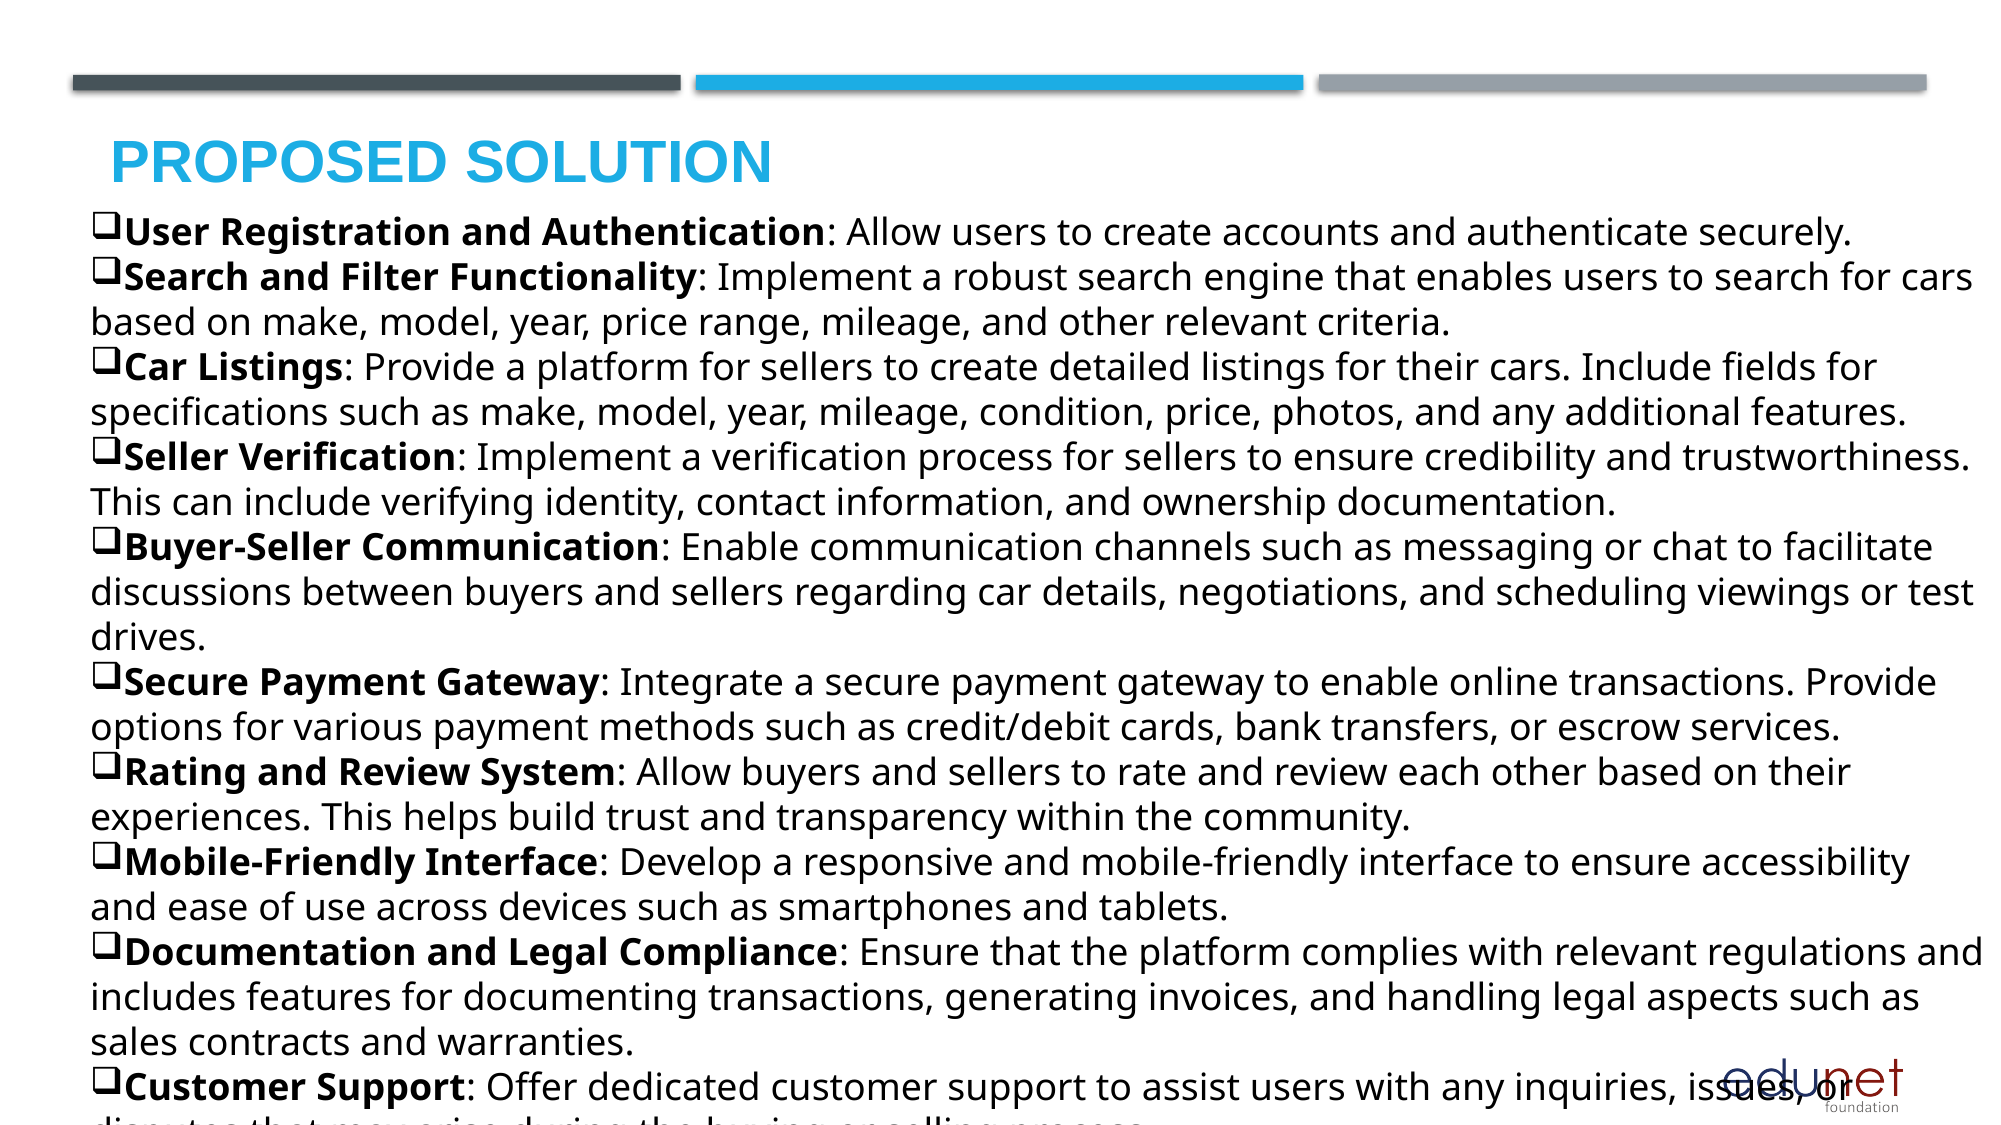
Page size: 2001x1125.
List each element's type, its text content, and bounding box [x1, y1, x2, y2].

text_box User Registration and Authentication: Allow users to create accounts and authenticate securely. Search and Filter Functionality: Implement a robust search engine that enables users to search for cars based on make, model, year, price range, mileage, and other relevant criteria. Car Listings: Provide a platform for sellers to create detailed listings for their cars. Include fields for specifications such as make, model, year, mileage, condition, price, photos, and any additional features. Seller Verification: Implement a verification process for sellers to ensure credibility and trustworthiness. This can include verifying identity, contact information, and ownership documentation. Buyer-Seller Communication: Enable communication channels such as messaging or chat to facilitate discussions between buyers and sellers regarding car details, negotiations, and scheduling viewings or test drives. Secure Payment Gateway: Integrate a secure payment gateway to enable online transactions. Provide options for various payment methods such as credit/debit cards, bank transfers, or escrow services. Rating and Review System: Allow buyers and sellers to rate and review each other based on their experiences. This helps build trust and transparency within the community. Mobile-Friendly Interface: Develop a responsive and mobile-friendly interface to ensure accessibility and ease of use across devices such as smartphones and tablets. Documentation and Legal Compliance: Ensure that the platform complies with relevant regulations and includes features for documenting transactions, generating invoices, and handling legal aspects such as sales contracts and warranties. Customer Support: Offer dedicated customer support to assist users with any inquiries, issues, or disputes that may arise during the buying or selling process. [75, 201, 2000, 1125]
title Proposed Solution [95, 115, 1905, 178]
list [72, 178, 1978, 1091]
